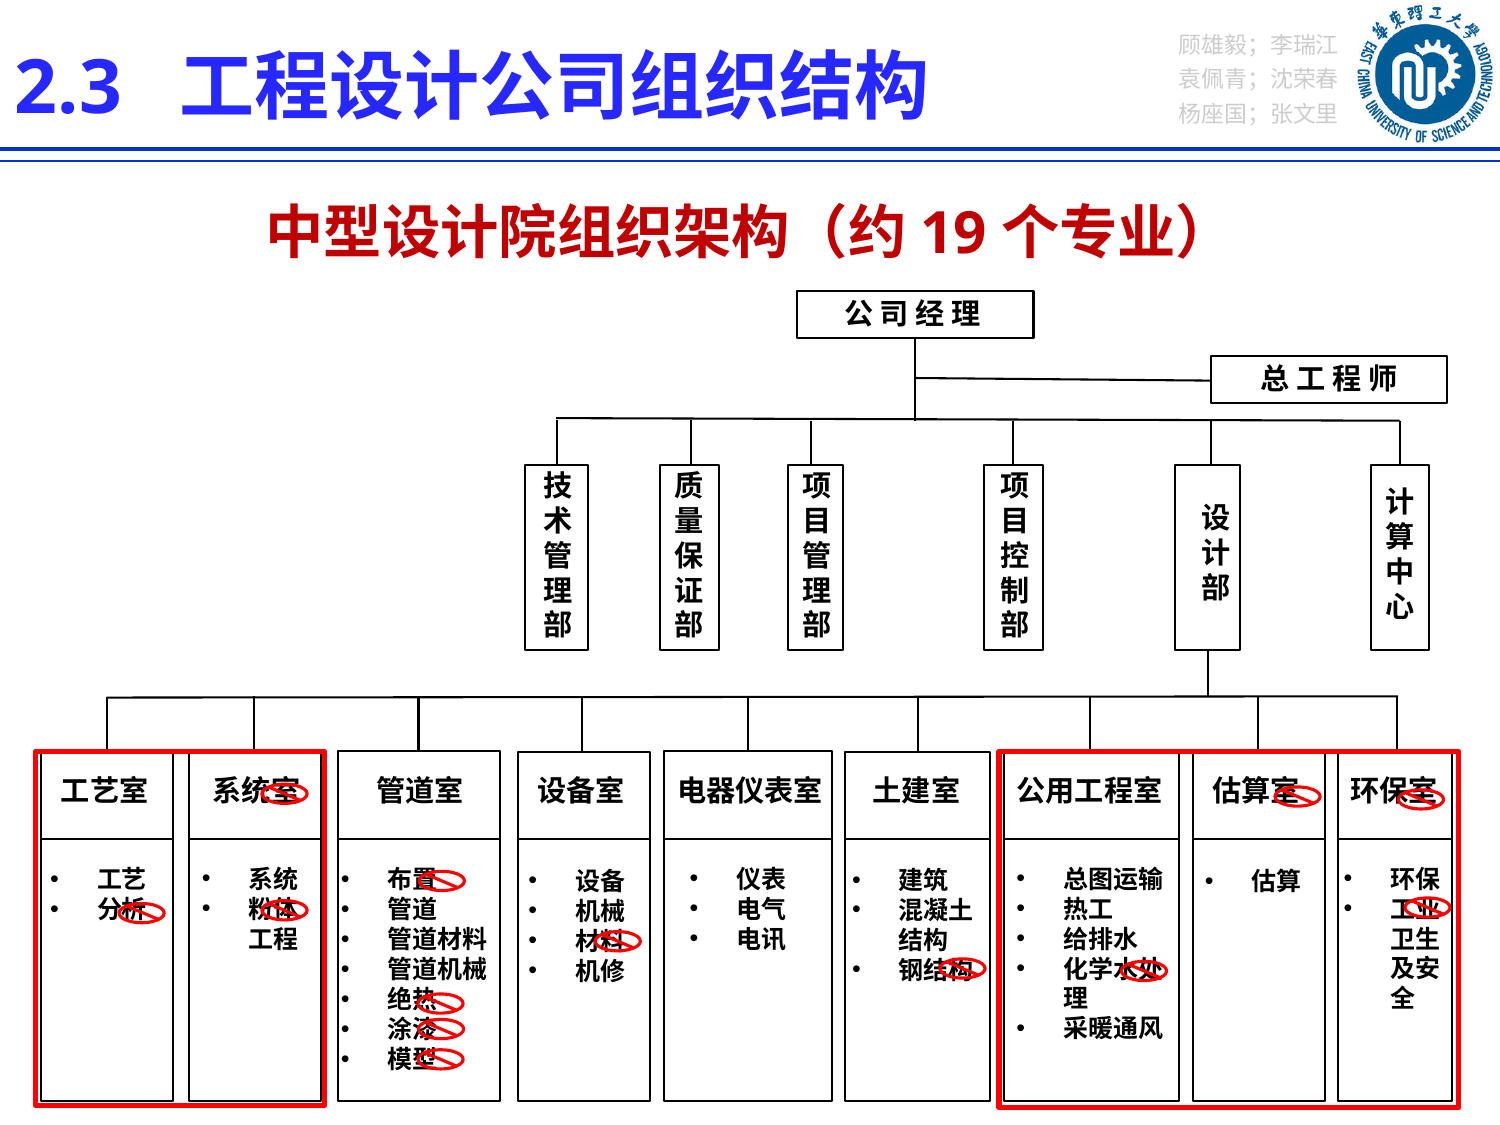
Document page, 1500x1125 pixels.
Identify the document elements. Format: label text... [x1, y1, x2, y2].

text_box 2.3 工程设计公司组织结构 [0, 30, 1500, 136]
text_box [35, 287, 1466, 1109]
text_box 中型设计院组织架构（约19个专业） [0, 187, 1500, 279]
picture [1353, 136, 1495, 145]
picture [1353, 3, 1495, 30]
